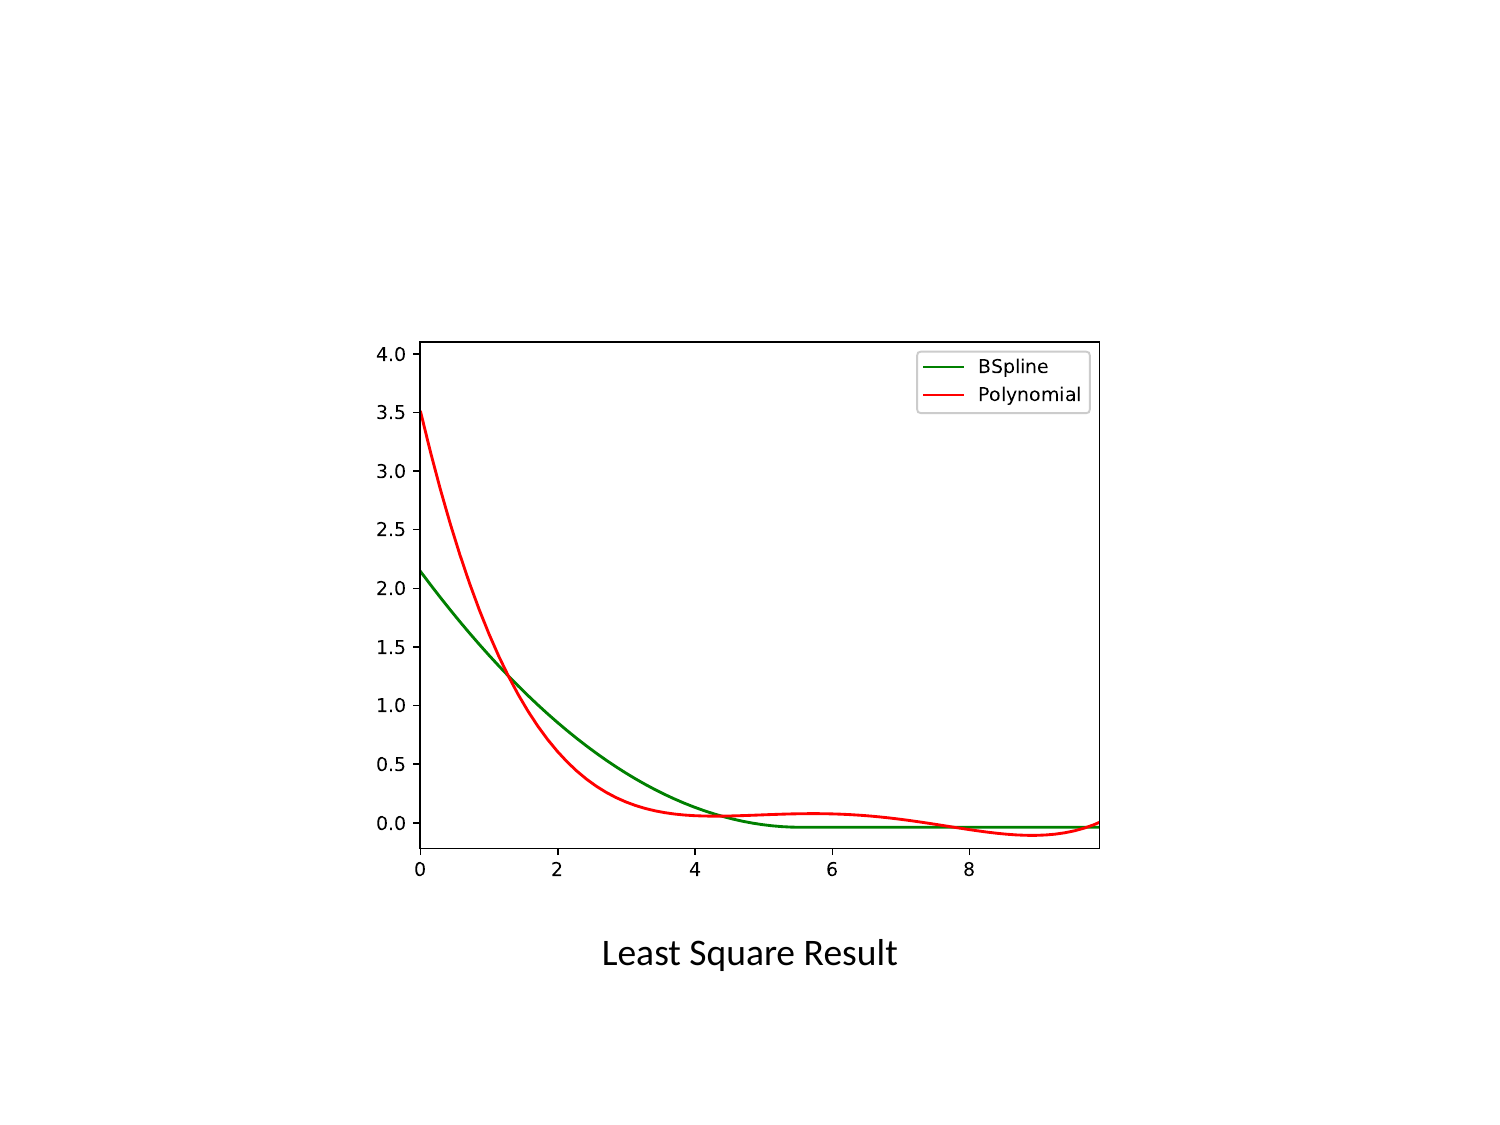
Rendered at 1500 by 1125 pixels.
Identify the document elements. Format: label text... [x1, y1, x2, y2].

text_box Least Square Result [74, 920, 1425, 1005]
picture [310, 262, 1188, 921]
